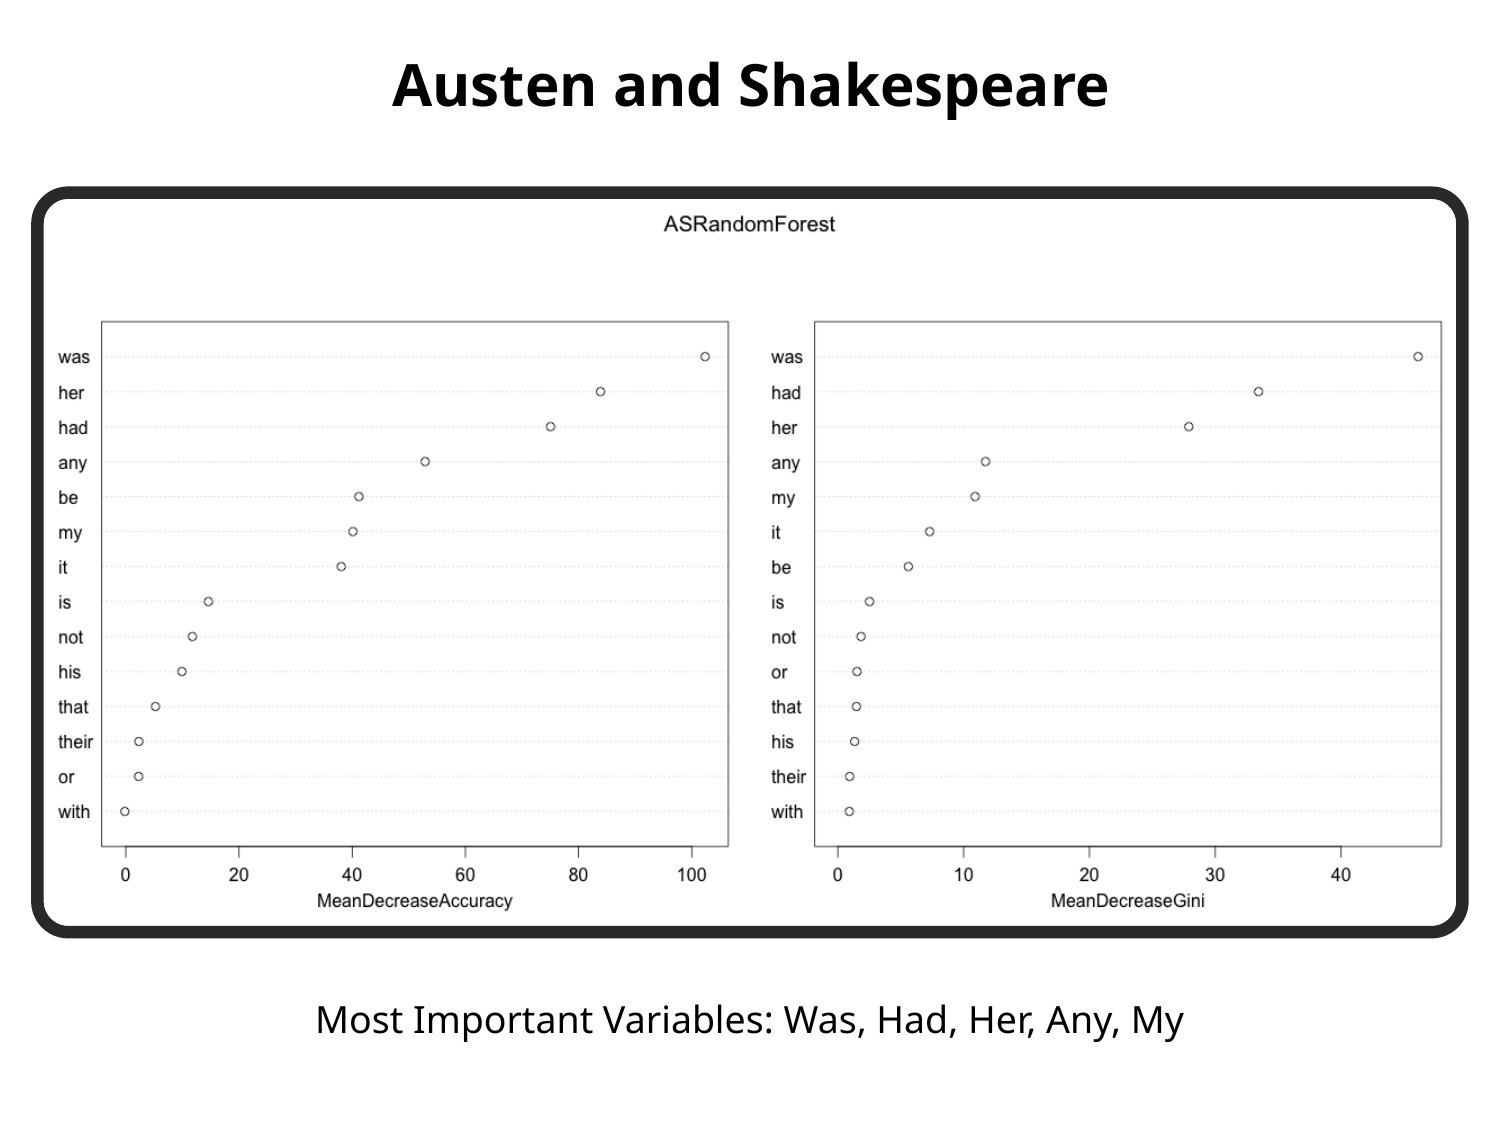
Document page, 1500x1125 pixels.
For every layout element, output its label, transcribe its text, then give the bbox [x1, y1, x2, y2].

text_box Most Important Variables: Was, Had, Her, Any, My [37, 992, 1463, 1051]
text_box Austen and Shakespeare [38, 45, 1465, 129]
picture [37, 192, 1463, 933]
